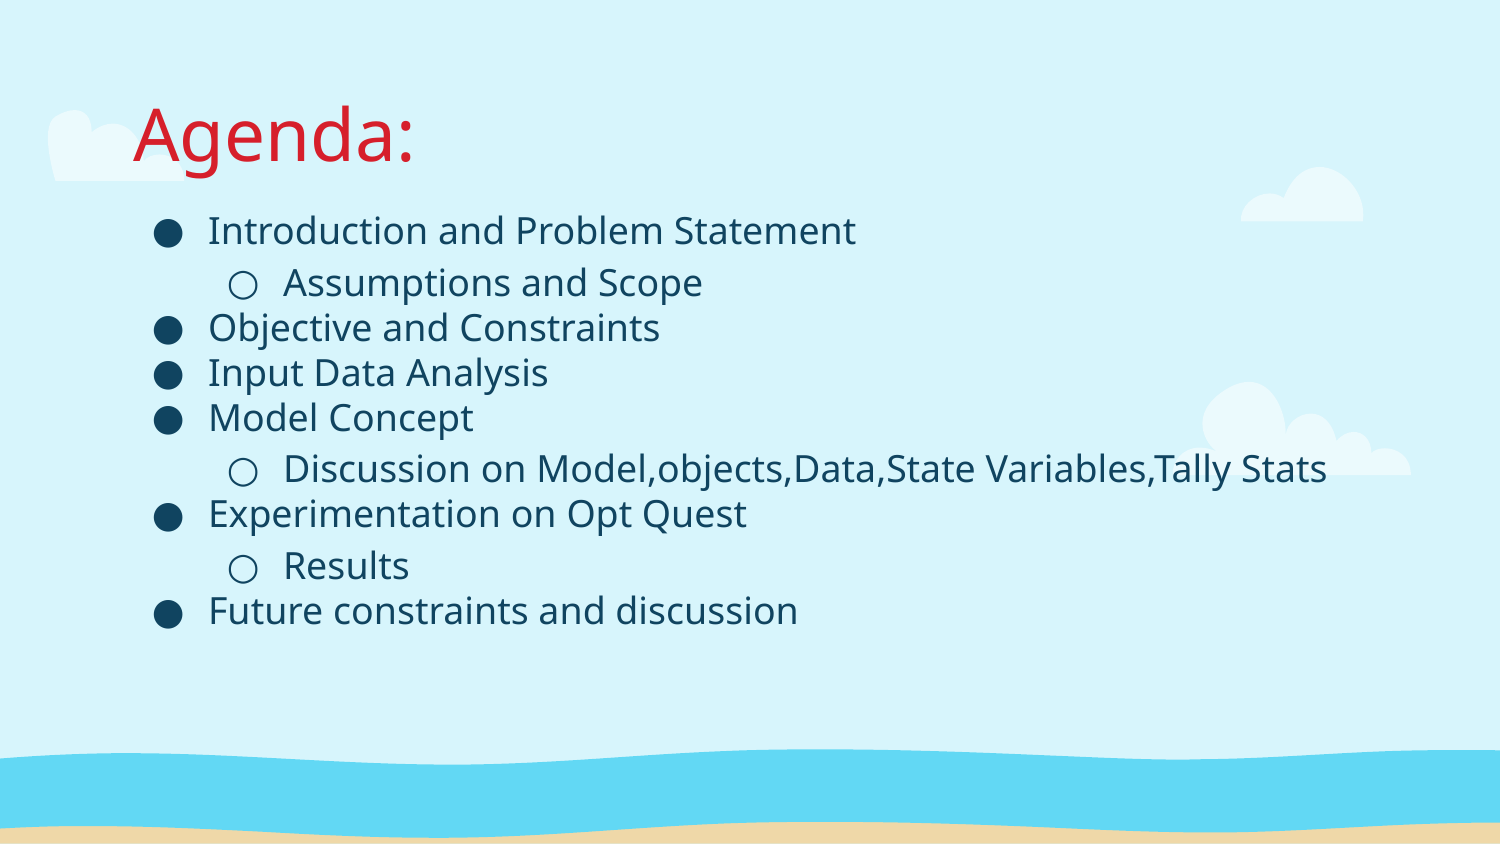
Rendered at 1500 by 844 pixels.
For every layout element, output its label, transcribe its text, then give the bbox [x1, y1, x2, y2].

list Introduction and Problem Statement Assumptions and Scope Objective and Constraints Input Data Analysis Model Concept Discussion on Model,objects,Data,State Variables,Tally Stats Experimentation on Opt Quest Results Future constraints and discussion [118, 207, 1382, 743]
title Agenda: [118, 88, 1382, 167]
